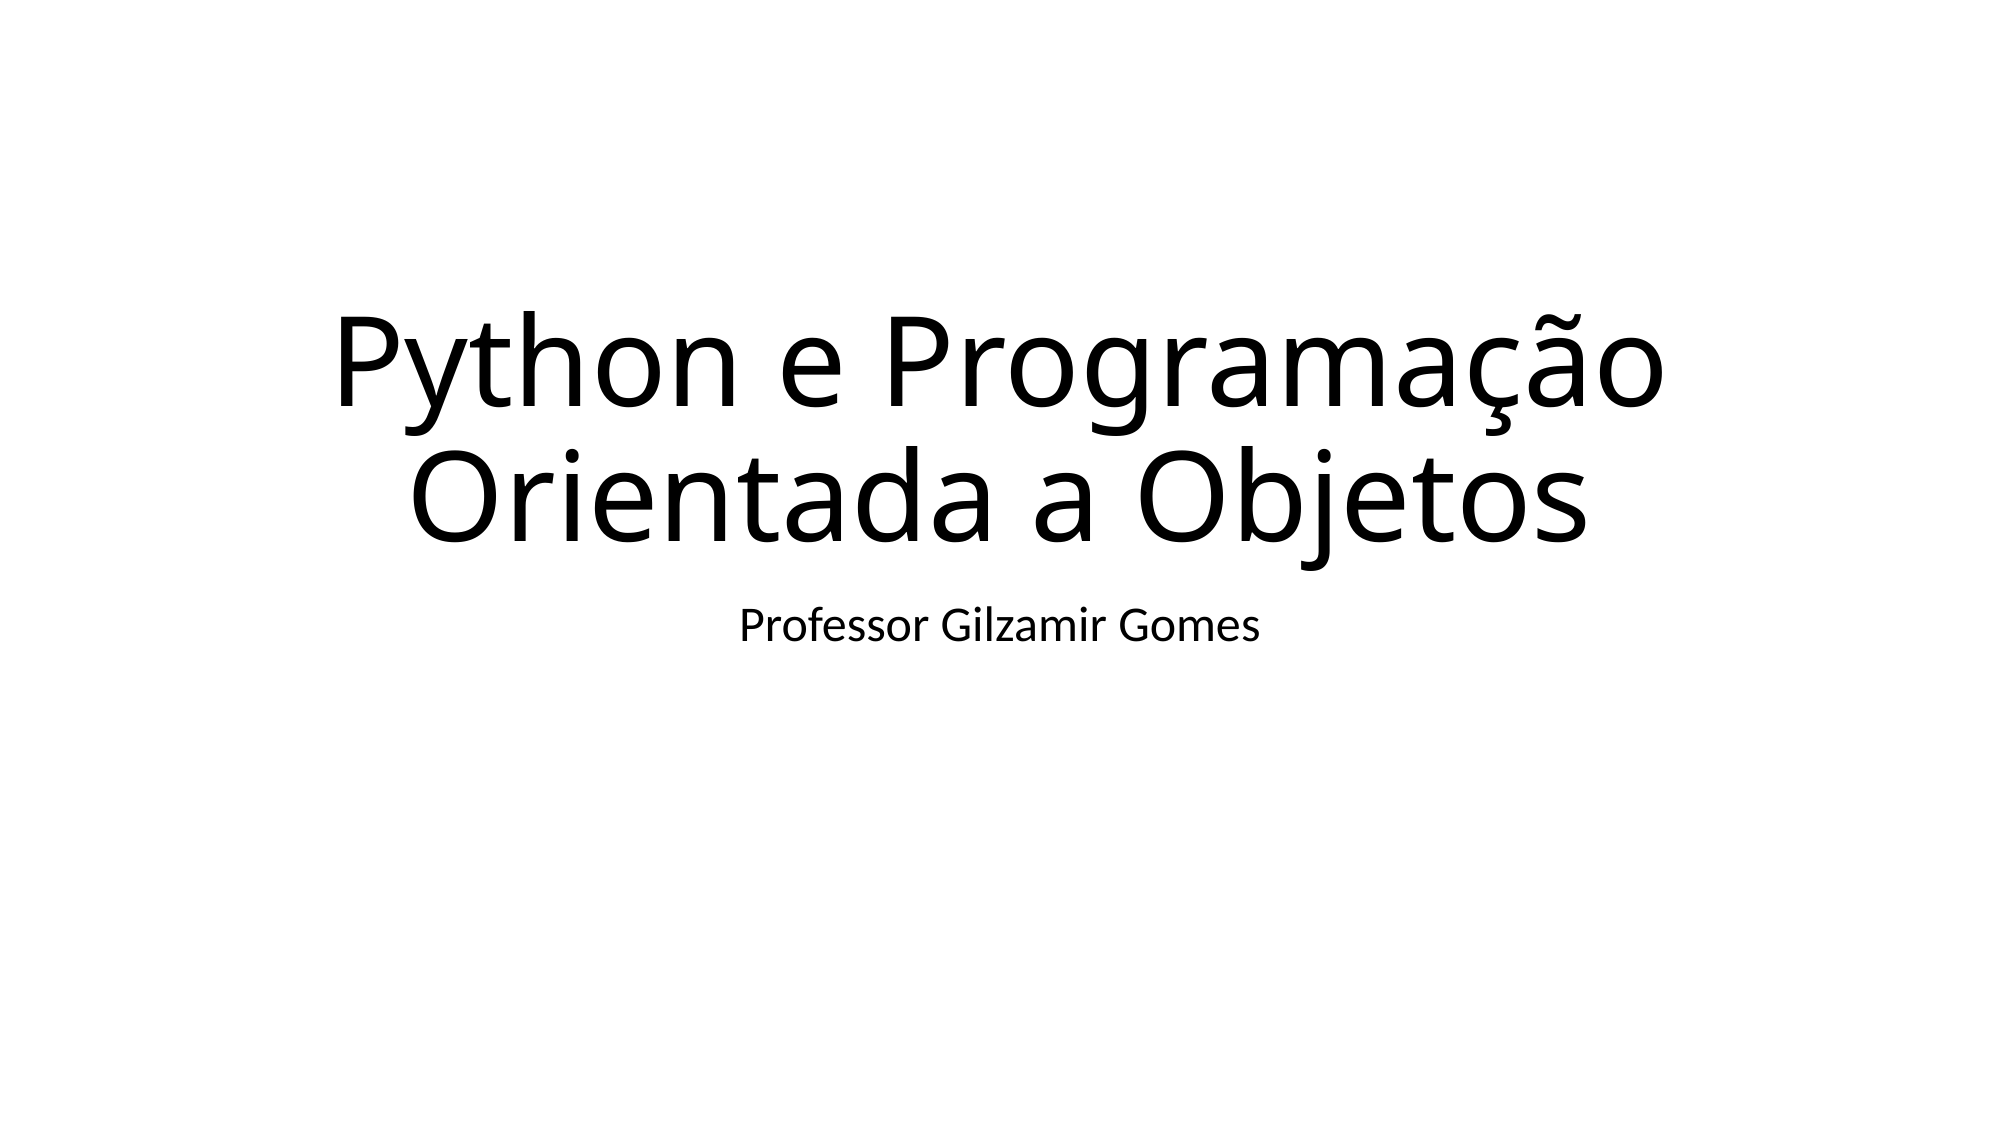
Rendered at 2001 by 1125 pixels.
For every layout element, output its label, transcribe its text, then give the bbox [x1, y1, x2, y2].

title Python e Programação Orientada a Objetos [249, 184, 1750, 576]
subtitle Professor Gilzamir Gomes [249, 590, 1750, 863]
